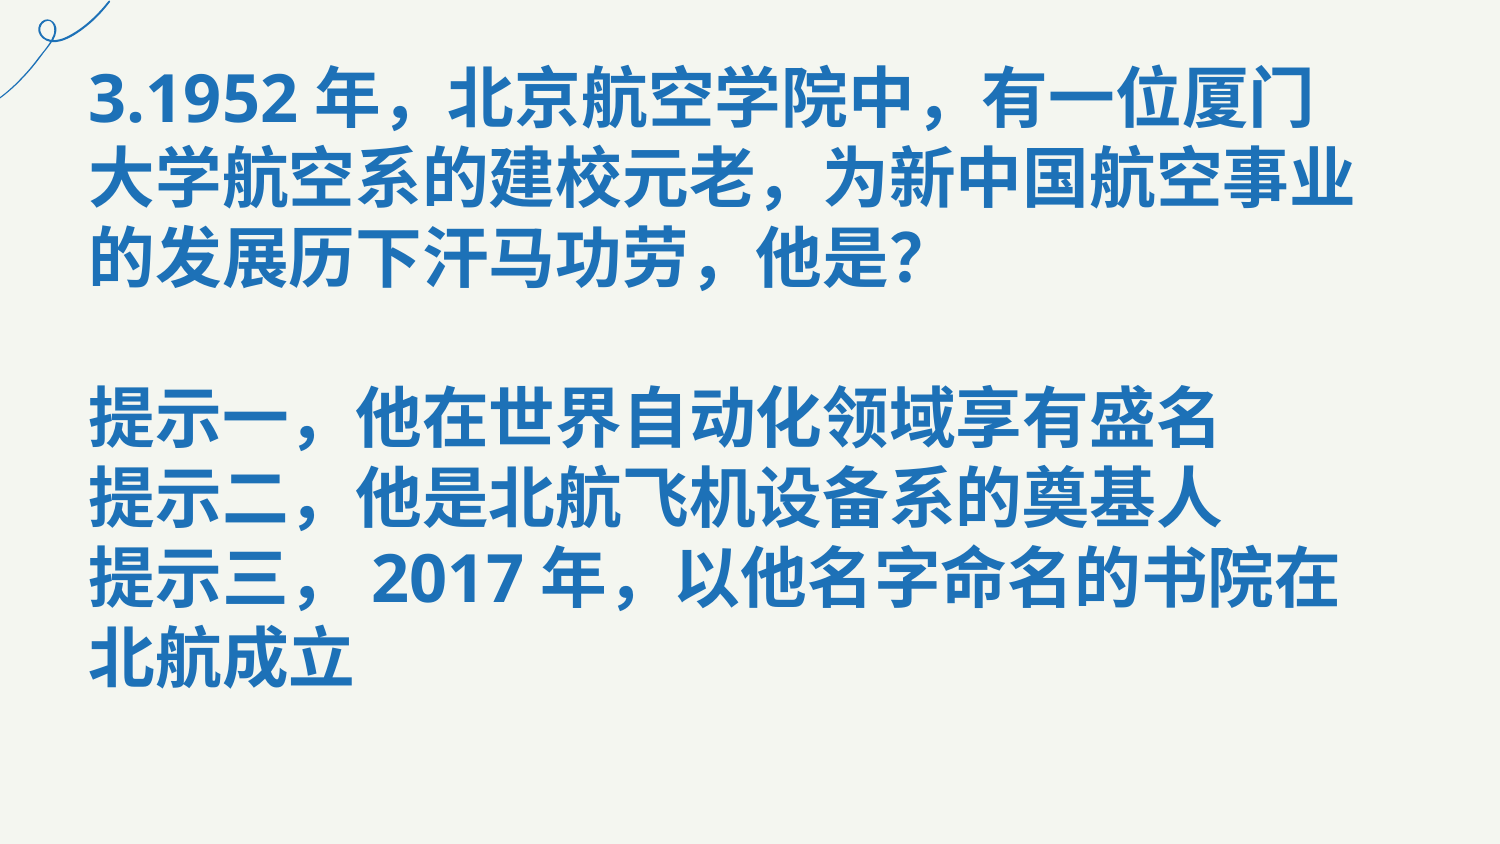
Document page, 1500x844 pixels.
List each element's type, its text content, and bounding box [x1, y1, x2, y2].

text_box 3.1952年，北京航空学院中，有一位厦门大学航空系的建校元老，为新中国航空事业的发展历下汗马功劳，他是？ 提示一，他在世界自动化领域享有盛名 提示二，他是北航飞机设备系的奠基人 提示三，2017年，以他名字命名的书院在北航成立 [88, 55, 1365, 776]
